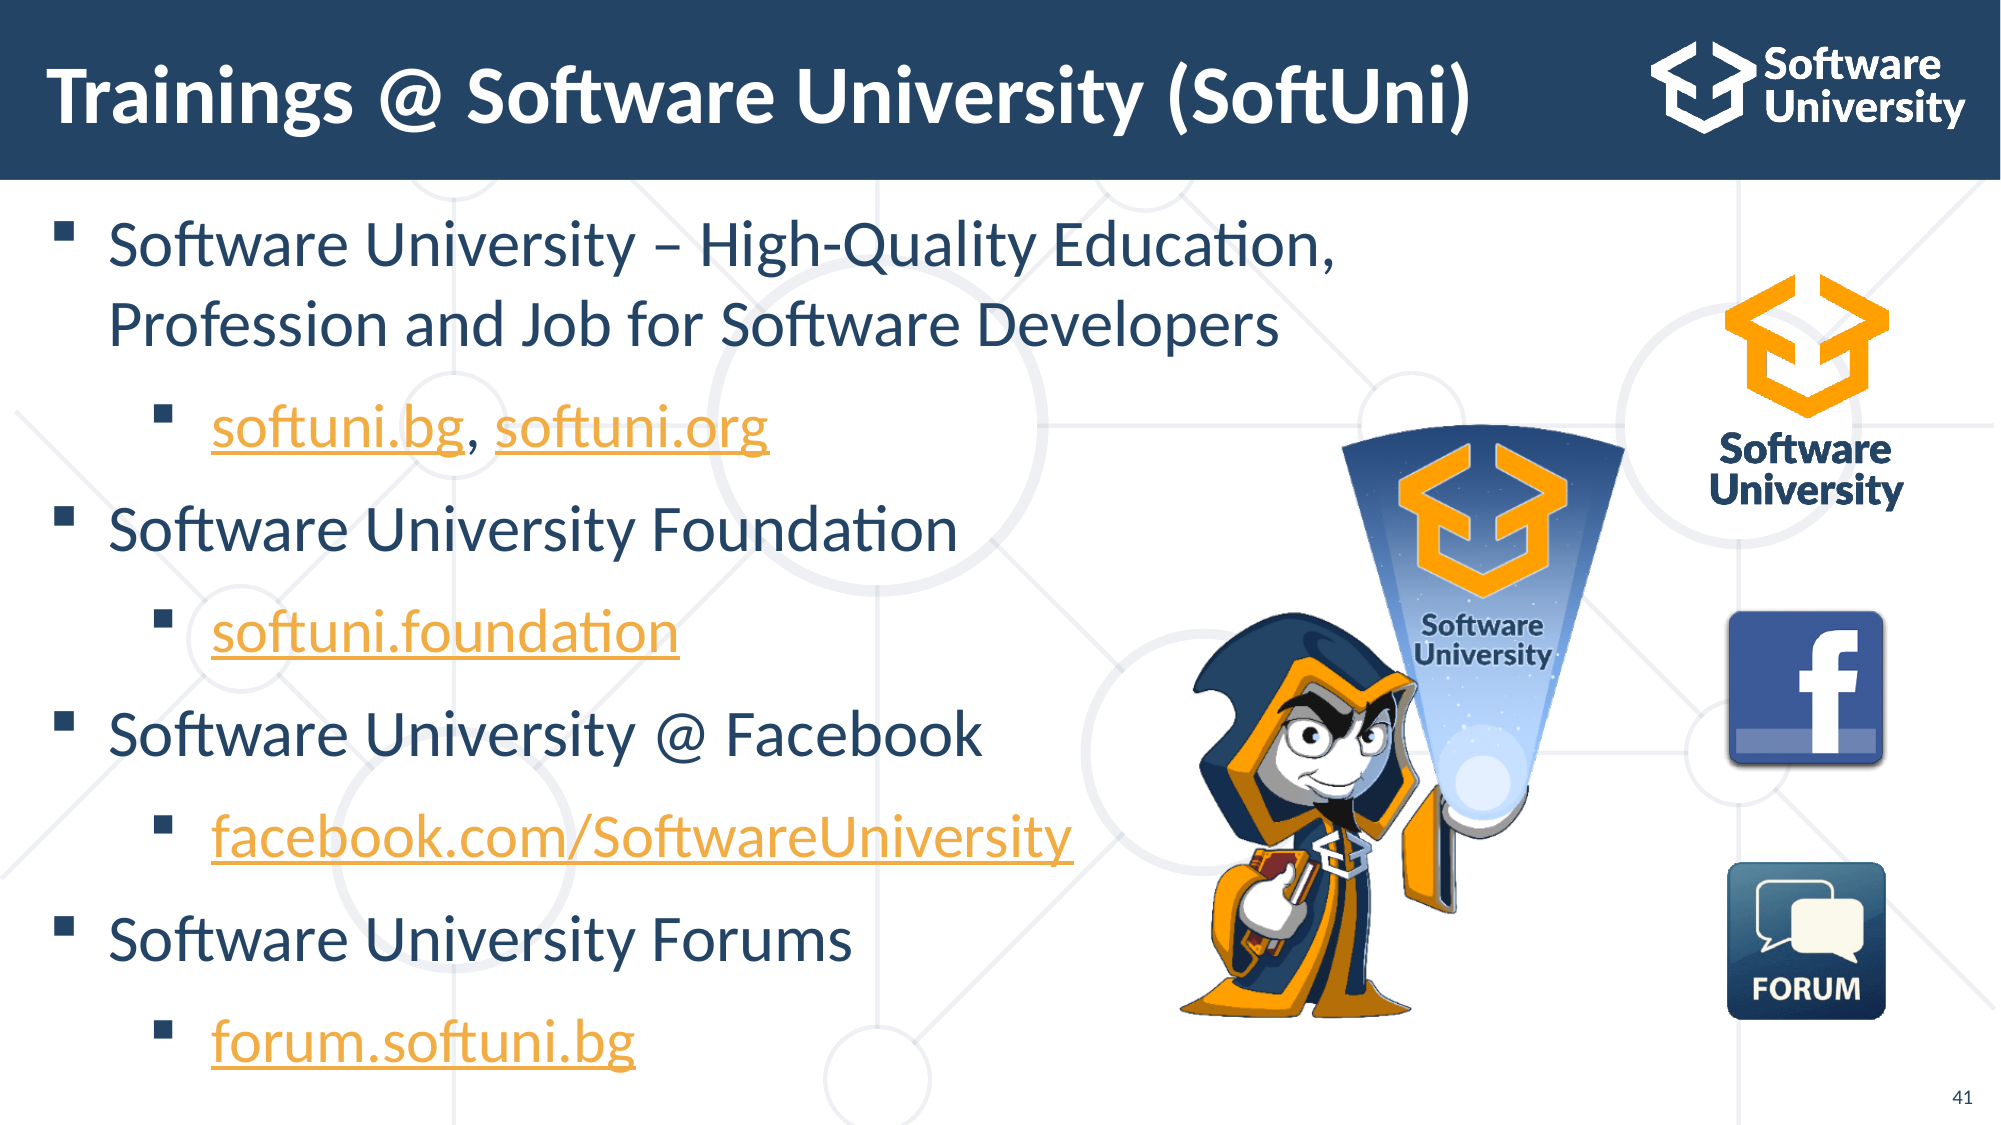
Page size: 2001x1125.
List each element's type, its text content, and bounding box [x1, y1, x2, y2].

picture [1708, 274, 1904, 517]
list Software University – High-Quality Education, Profession and Job for Software Developers softuni.bg, softuni.org Software University Foundation softuni.foundation Software University @ Facebook facebook.com/SoftwareUniversity Software University Forums forum.softuni.bg [31, 193, 1458, 1094]
picture [1726, 861, 1886, 1020]
text_box 41 [1927, 1067, 1989, 1117]
picture [1458, 423, 1627, 1020]
title Trainings @ Software University (SoftUni) [28, 17, 1627, 163]
picture [1723, 605, 1889, 773]
picture [1651, 41, 1966, 134]
